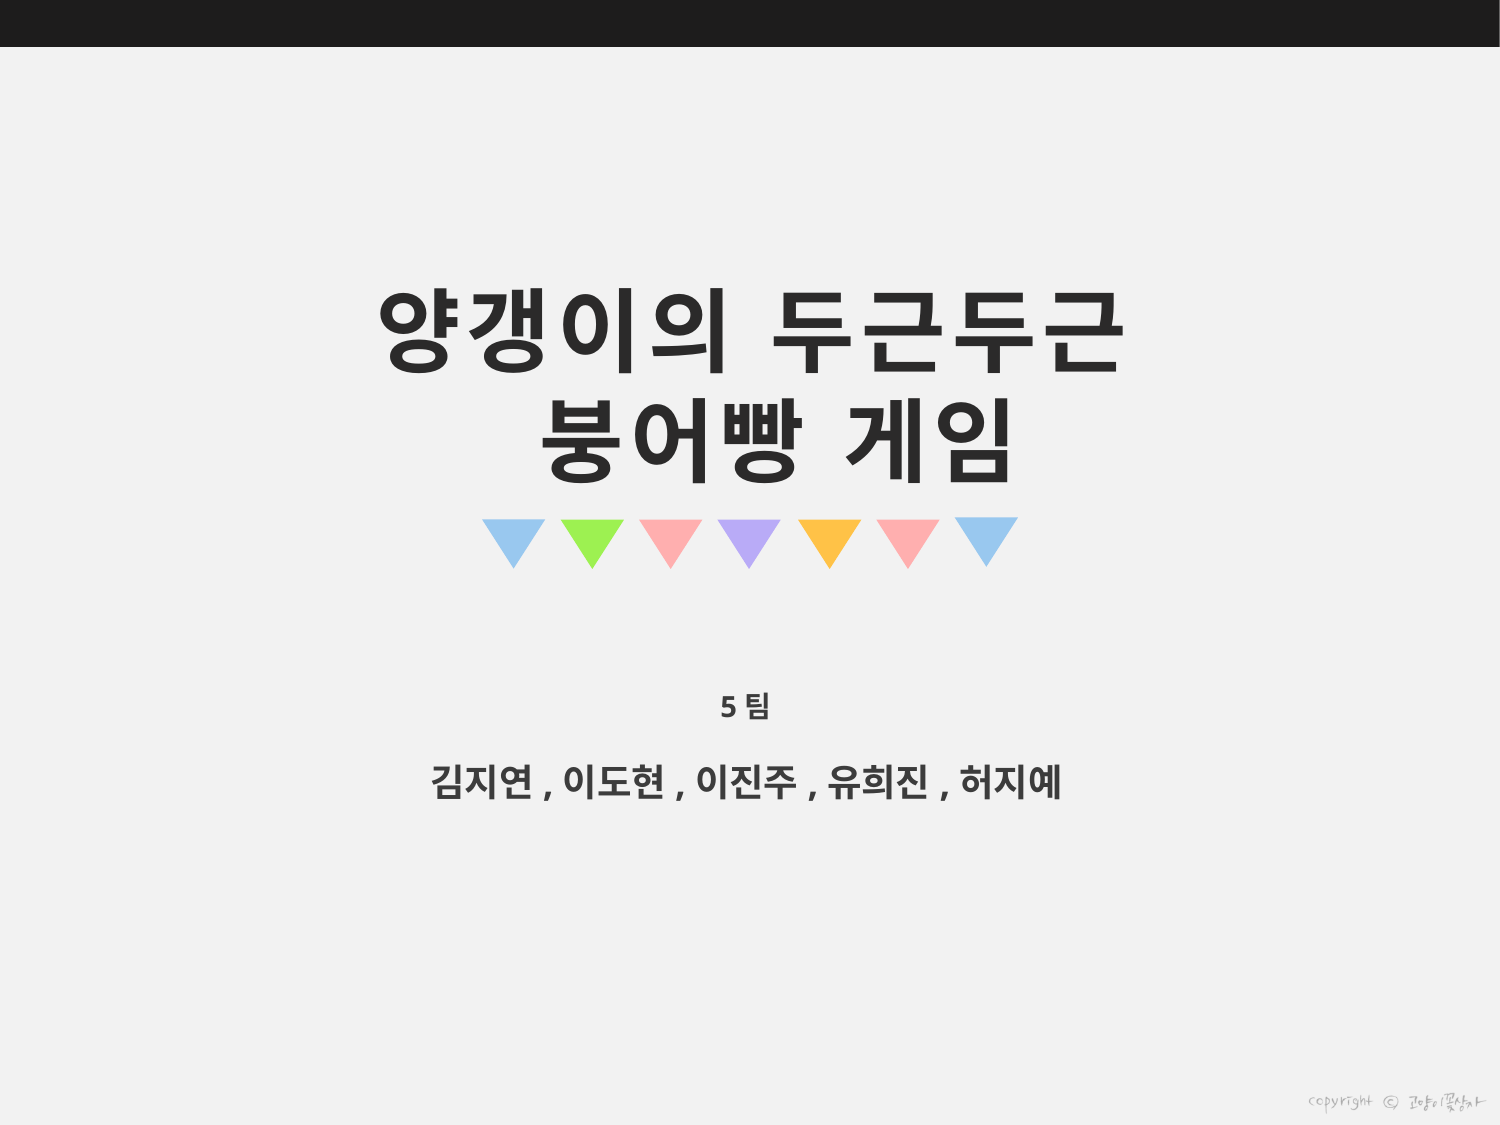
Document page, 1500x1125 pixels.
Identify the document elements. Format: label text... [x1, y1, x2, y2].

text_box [481, 517, 1018, 569]
text_box [0, 0, 1500, 48]
text_box 양갱이의 두근두근 붕어빵 게임 [322, 266, 1182, 501]
text_box 5팀 김지연,이도현,이진주,유희진,허지예 [350, 681, 1149, 811]
picture [1308, 1092, 1488, 1116]
